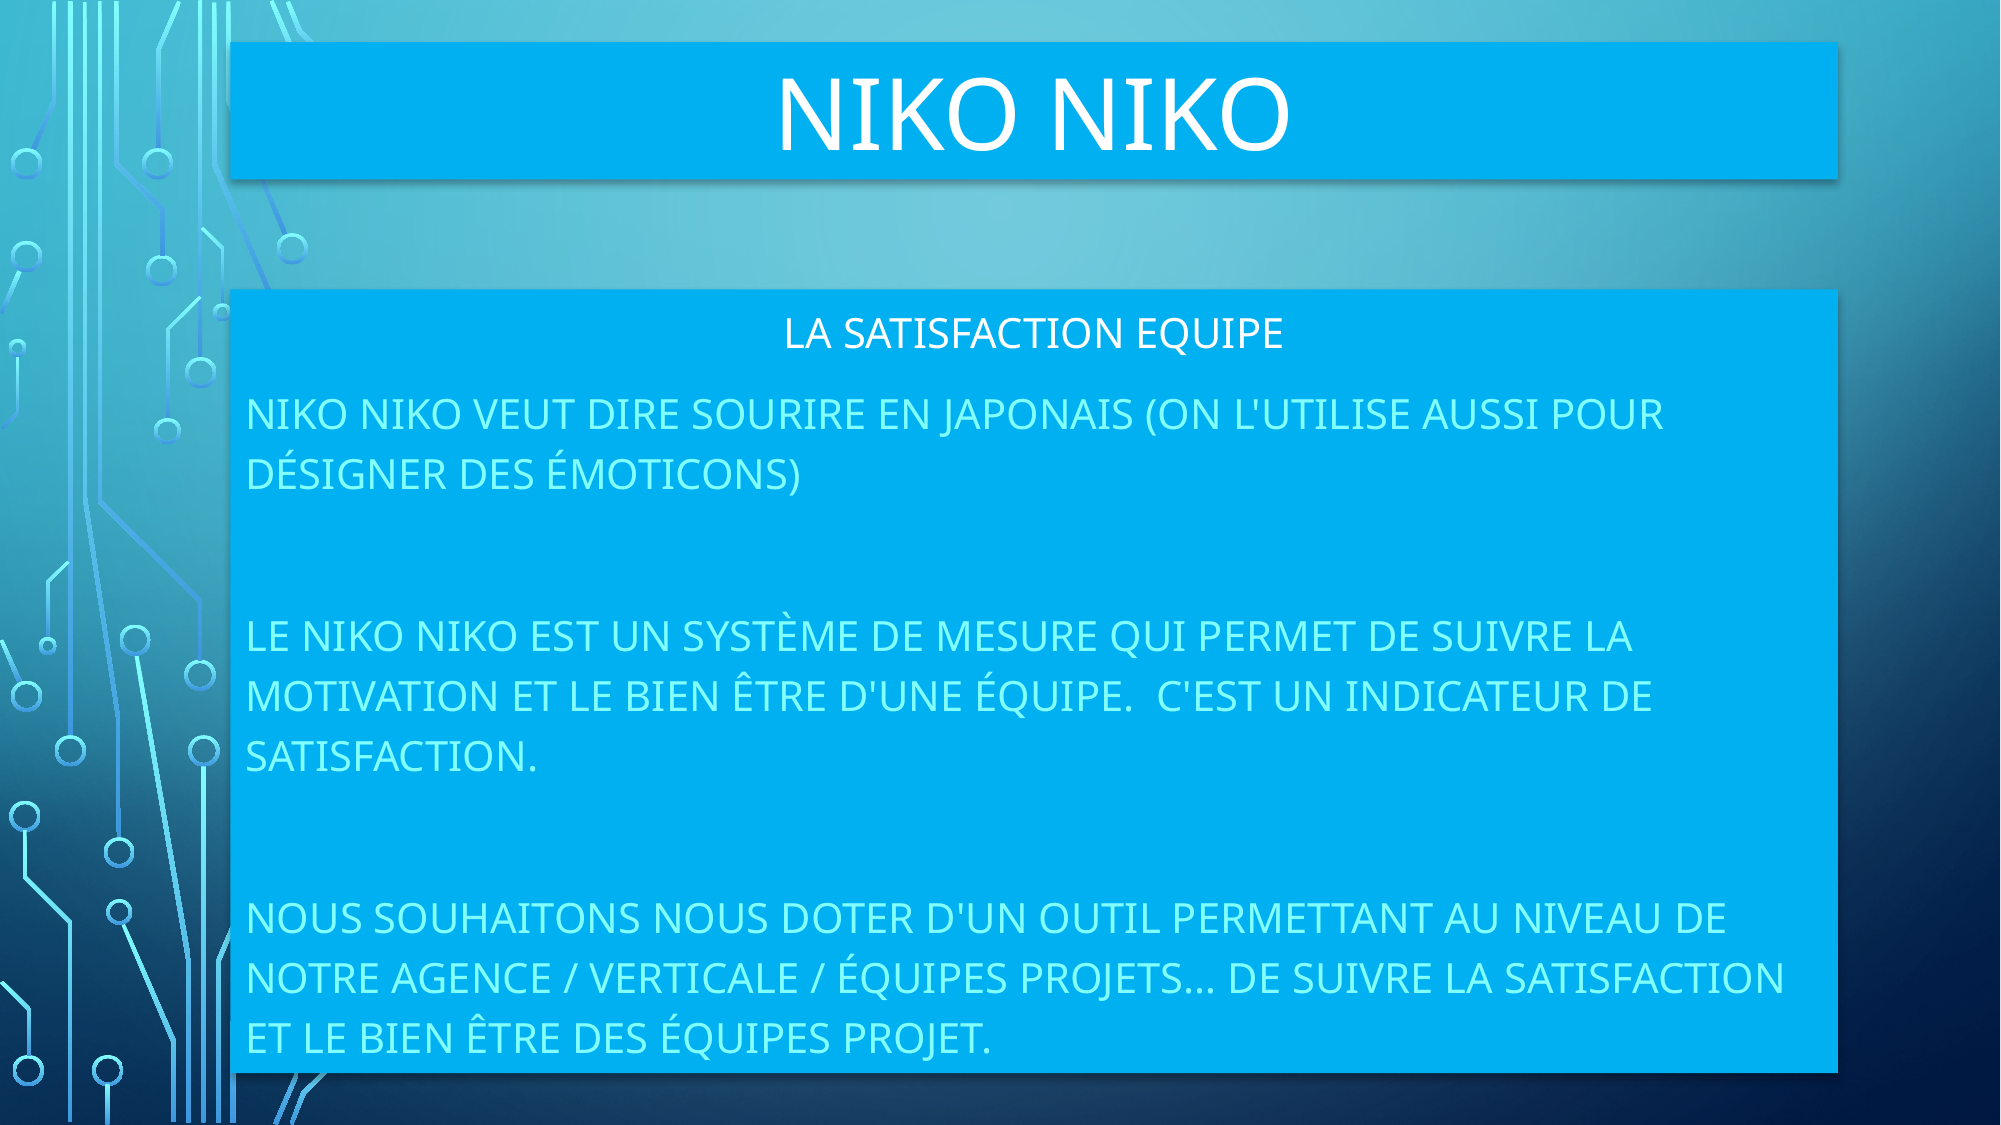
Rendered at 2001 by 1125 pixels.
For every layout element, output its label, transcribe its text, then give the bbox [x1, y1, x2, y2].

subtitle LA SATISFACTION EQUIPE Niko niko veut dire sourire en japonais (on l'utilise aussi pour désigner des émoticons) Le Niko Niko est un système de mesure qui permet de suivre la motivation et le bien être d'une équipe. C'est un indicateur de satisfaction. Nous souhaitons nous doter d'un outil permettant au niveau de notre agence / verticale / équipes projets… de suivre la satisfaction et le bien être des équipes projet. [230, 289, 1838, 1074]
title NIKO NIKO [230, 42, 1838, 180]
